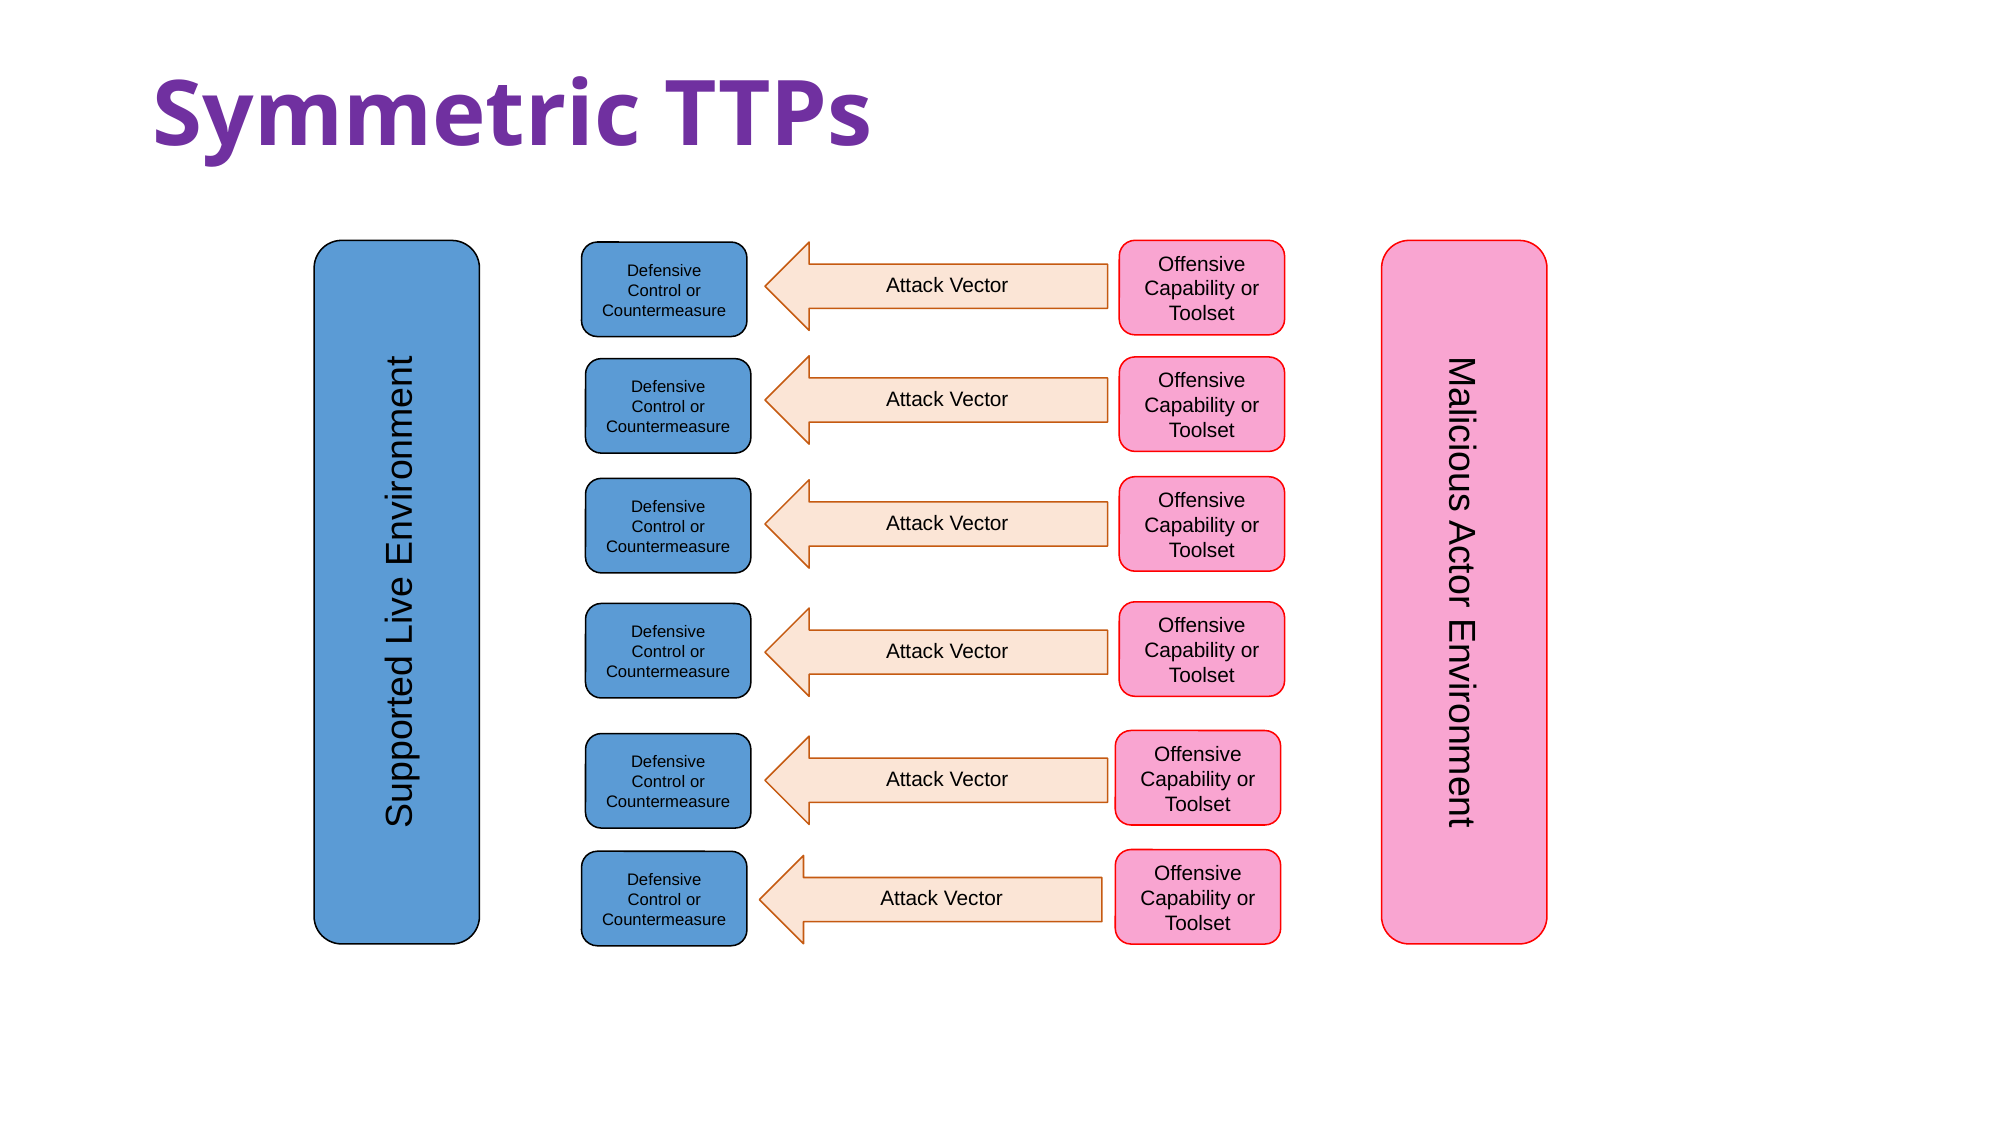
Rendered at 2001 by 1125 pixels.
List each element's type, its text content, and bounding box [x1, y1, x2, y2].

text_box Malicious Actor Environment [1381, 240, 1547, 944]
text_box Offensive Capability or Toolset [1119, 356, 1285, 452]
text_box Defensive Control or Countermeasure [585, 603, 751, 698]
text_box Attack Vector [764, 607, 1108, 697]
title Symmetric TTPs [137, 59, 1863, 173]
text_box Offensive Capability or Toolset [1119, 601, 1285, 697]
text_box Attack Vector [764, 355, 1108, 445]
text_box Defensive Control or Countermeasure [581, 851, 747, 946]
text_box Attack Vector [764, 736, 1108, 825]
text_box Defensive Control or Countermeasure [585, 358, 751, 454]
text_box Offensive Capability or Toolset [1115, 730, 1281, 826]
text_box Defensive Control or Countermeasure [585, 478, 751, 573]
text_box Defensive Control or Countermeasure [581, 242, 747, 337]
text_box Defensive Control or Countermeasure [585, 733, 751, 829]
text_box Attack Vector [764, 242, 1108, 331]
text_box Offensive Capability or Toolset [1115, 849, 1281, 945]
text_box Attack Vector [764, 479, 1108, 569]
text_box Supported Live Environment [314, 240, 480, 944]
text_box Attack Vector [759, 855, 1102, 944]
text_box Offensive Capability or Toolset [1119, 240, 1285, 335]
text_box Offensive Capability or Toolset [1119, 476, 1285, 572]
